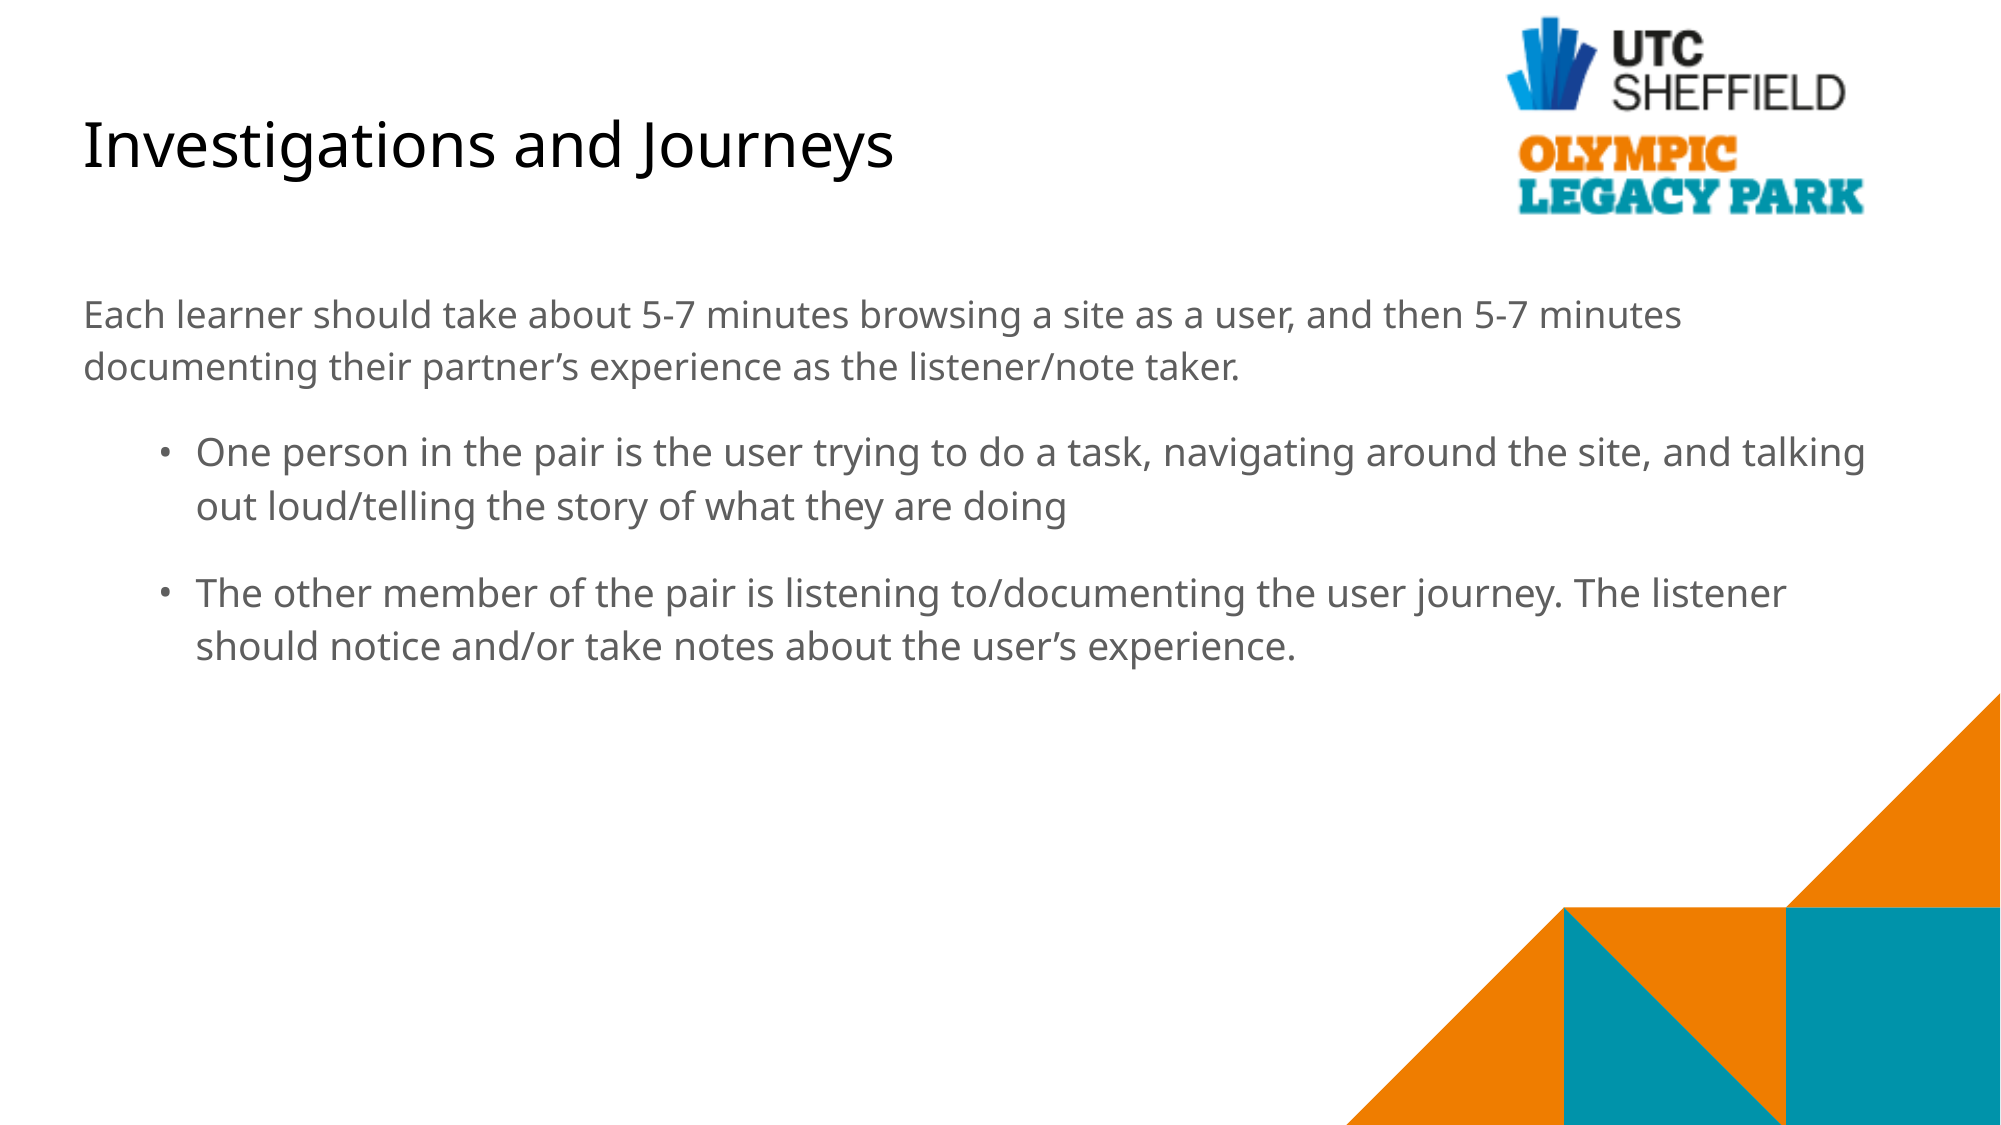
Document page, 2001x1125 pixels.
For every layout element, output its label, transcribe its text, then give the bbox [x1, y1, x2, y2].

picture [1479, 0, 2000, 244]
title Investigations and Journeys [68, 89, 1932, 223]
list Each learner should take about 5-7 minutes browsing a site as a user, and then 5-7 minutes documenting their partner’s experience as the listener/note taker. One person in the pair is the user trying to do a task, navigating around the site, and talking out loud/telling the story of what they are doing The other member of the pair is listening to/documenting the user journey. The listener should notice and/or take notes about the user’s experience. [68, 268, 1932, 1000]
